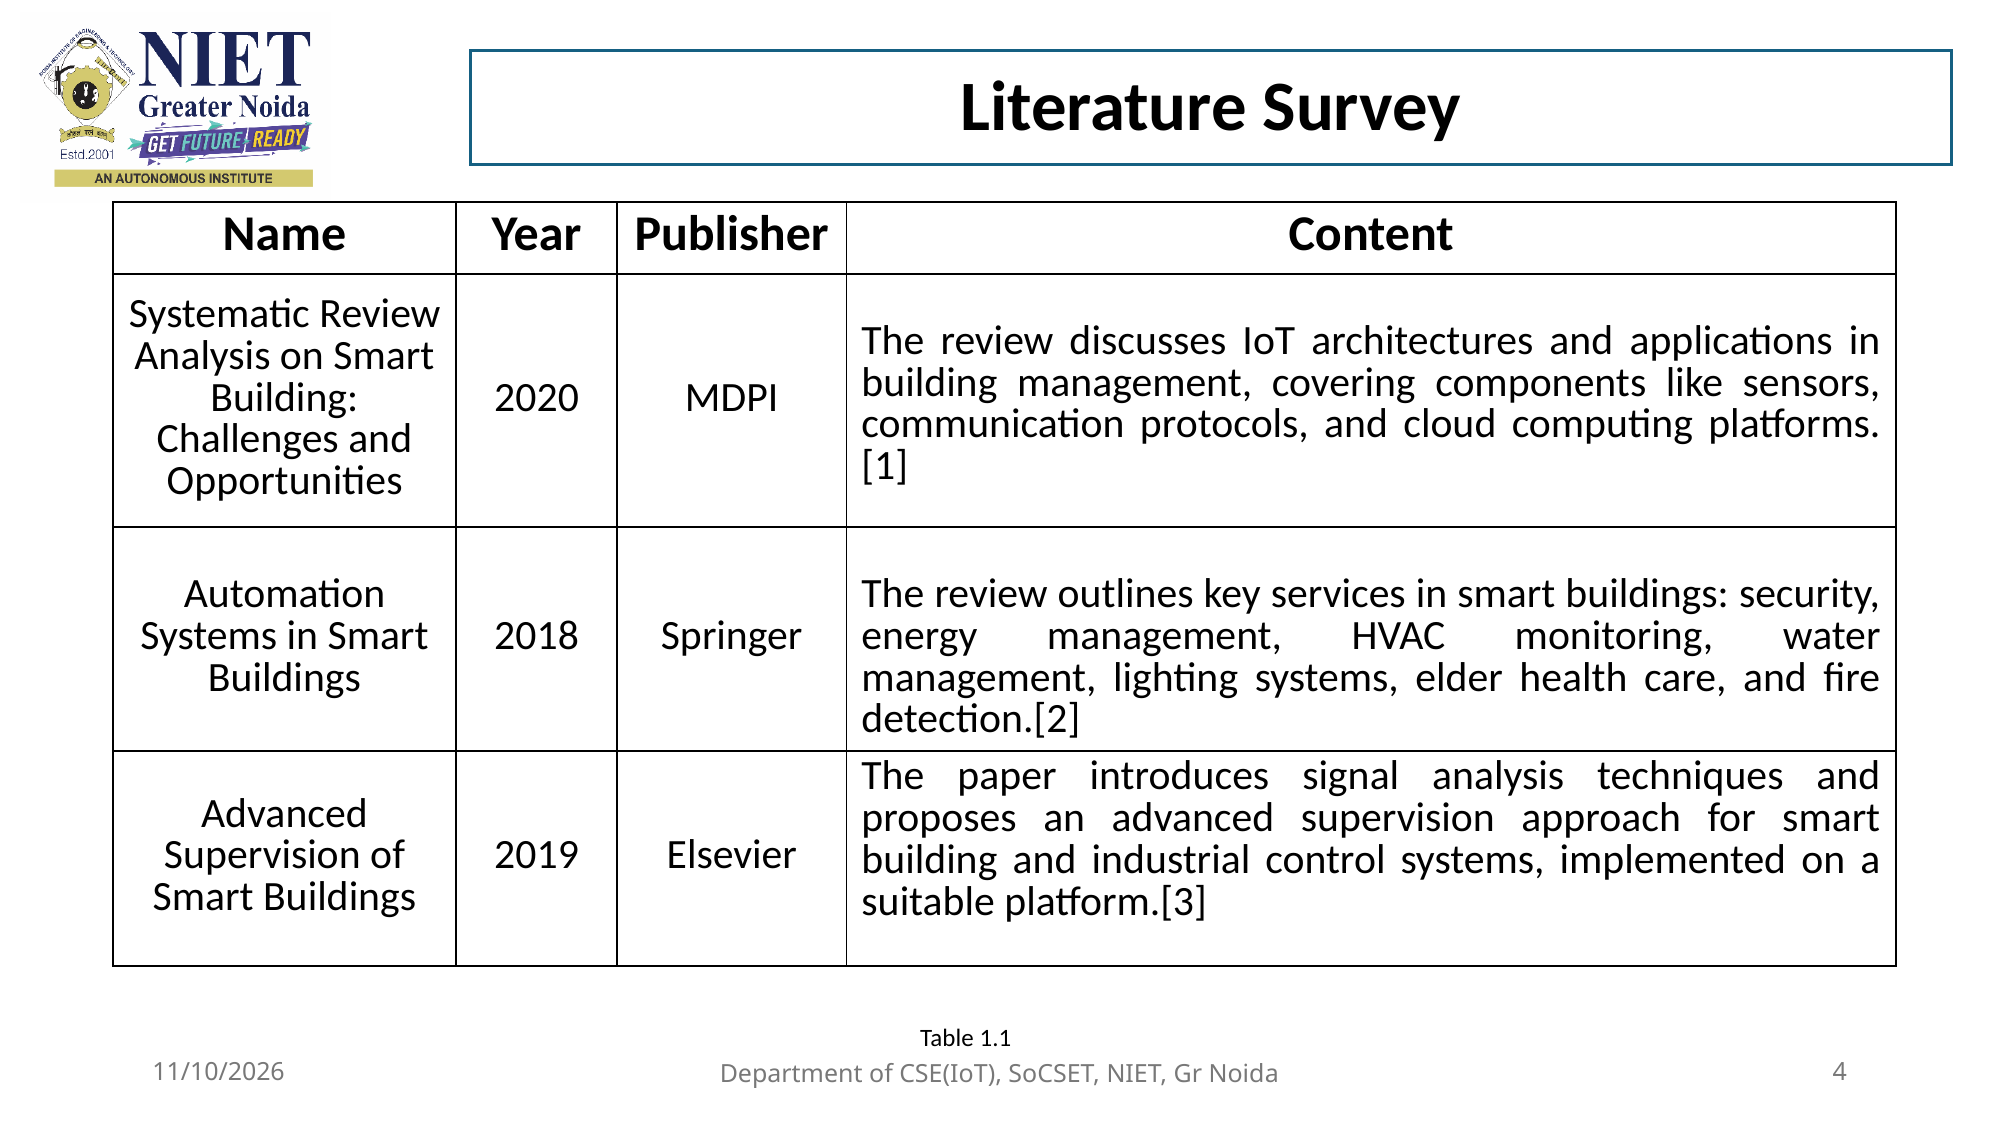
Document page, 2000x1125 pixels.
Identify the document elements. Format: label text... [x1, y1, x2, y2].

table_cell 2018 [457, 528, 616, 750]
table_cell Systematic Review Analysis on Smart Building: Challenges and Opportunities [114, 275, 455, 526]
table_header Content [847, 203, 1895, 273]
table_cell Elsevier [618, 752, 846, 965]
table_cell MDPI [618, 275, 846, 526]
table_cell 2019 [457, 752, 616, 965]
table_cell 2020 [457, 275, 616, 526]
table_header Year [457, 203, 616, 273]
table_cell Automation Systems in Smart Buildings [114, 528, 455, 750]
table_cell Springer [618, 528, 846, 750]
table_header Publisher [618, 203, 846, 273]
text_box Literature Survey [469, 49, 1953, 166]
footer Department of CSE(IoT), SoCSET, NIET, Gr Noida [662, 1042, 1338, 1103]
table_cell The paper introduces signal analysis techniques and proposes an advanced supervision approach for smart building and industrial control systems, implemented on a suitable platform.[3] [847, 752, 1895, 965]
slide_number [137, 1042, 588, 1103]
text_box Table 1.1 [905, 1014, 1027, 1059]
table_cell The review outlines key services in smart buildings: security, energy management, HVAC monitoring, water management, lighting systems, elder health care, and fire detection.[2] [847, 528, 1895, 750]
table_cell The review discusses IoT architectures and applications in building management, covering components like sensors, communication protocols, and cloud computing platforms.[1] [847, 275, 1895, 526]
table_header Name [114, 203, 455, 273]
picture [19, 12, 332, 203]
table_cell Advanced Supervision of Smart Buildings [114, 752, 455, 965]
slide_number 4 [1412, 1042, 1862, 1103]
